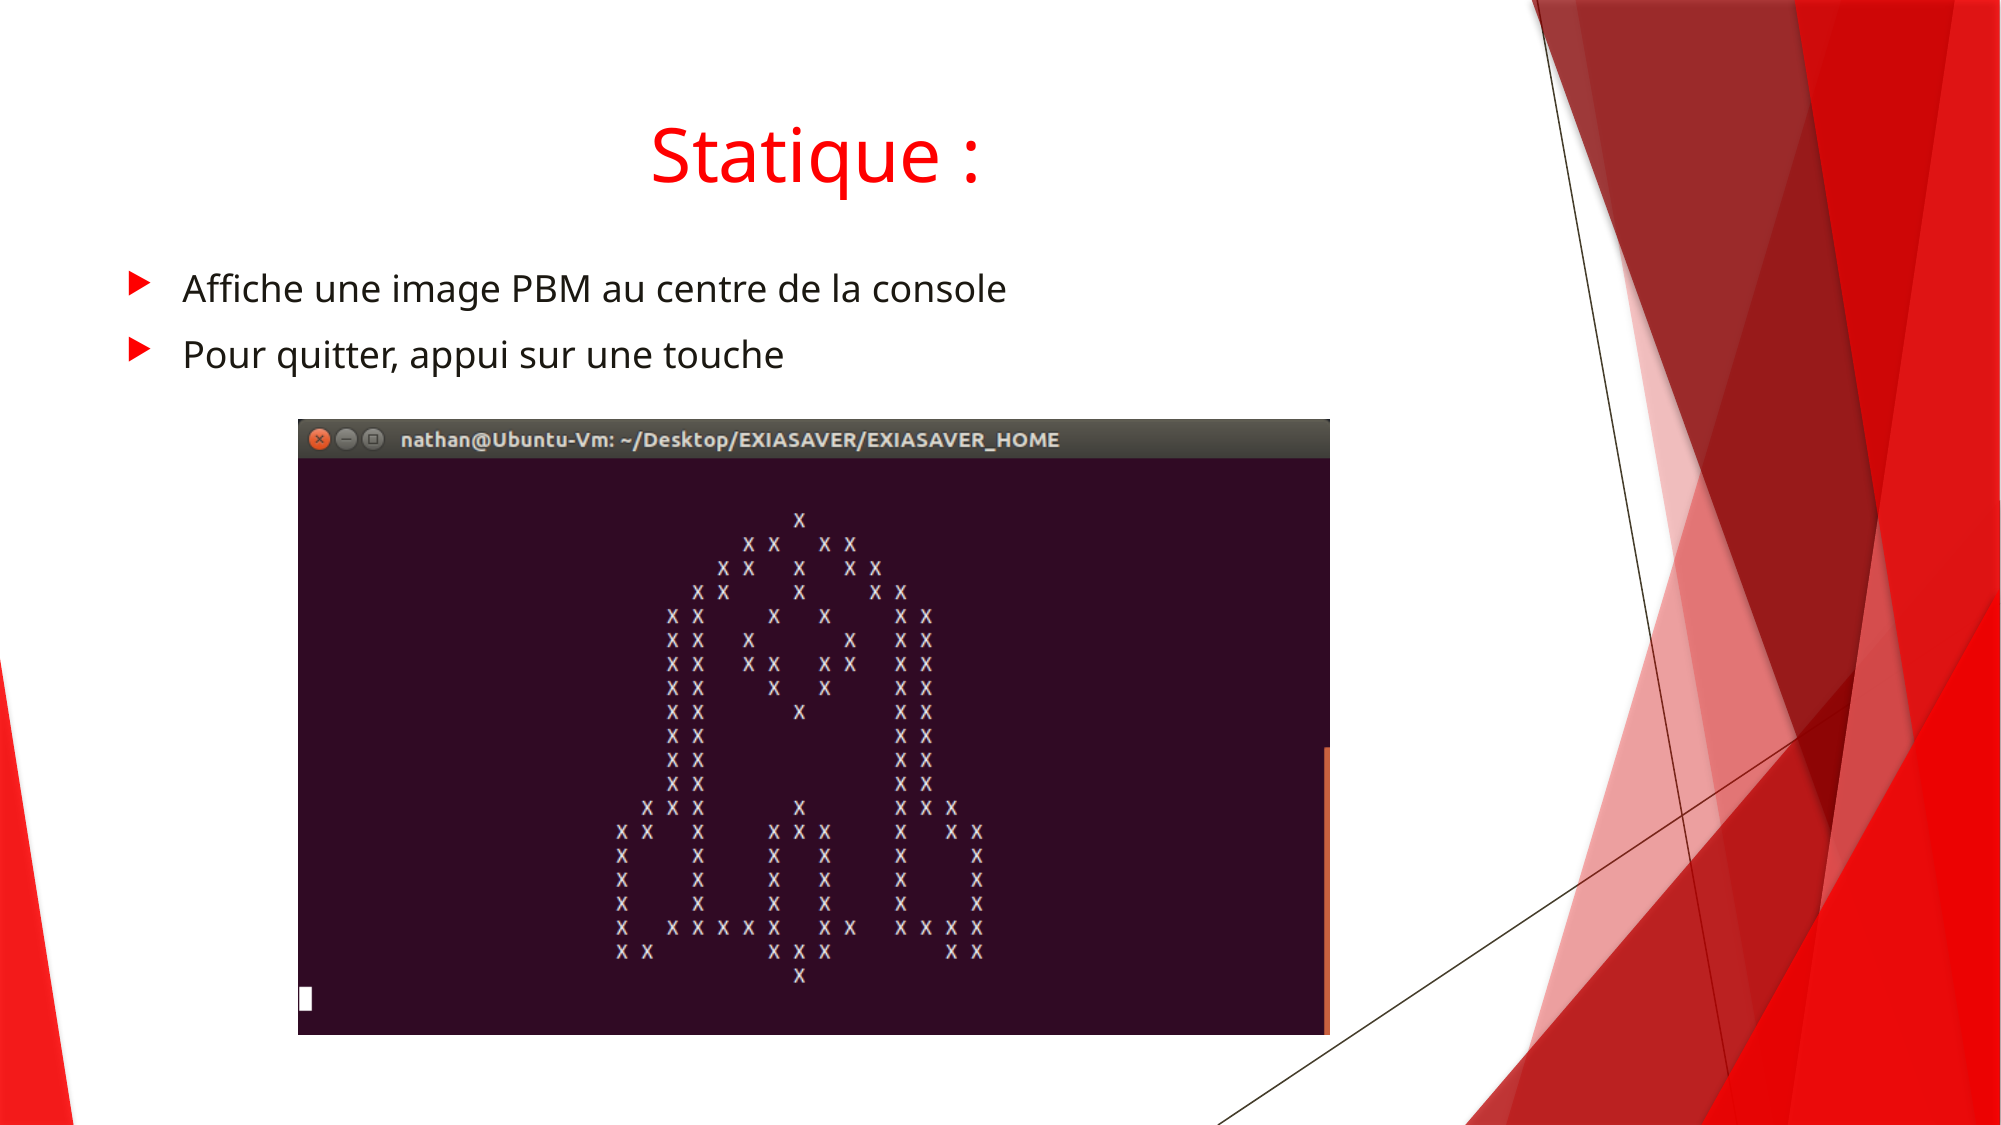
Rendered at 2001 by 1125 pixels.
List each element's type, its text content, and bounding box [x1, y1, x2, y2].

title Statique : [111, 99, 1522, 257]
list Affiche une image PBM au centre de la console Pour quitter, appui sur une touche [111, 257, 1522, 895]
picture [297, 419, 1374, 1053]
